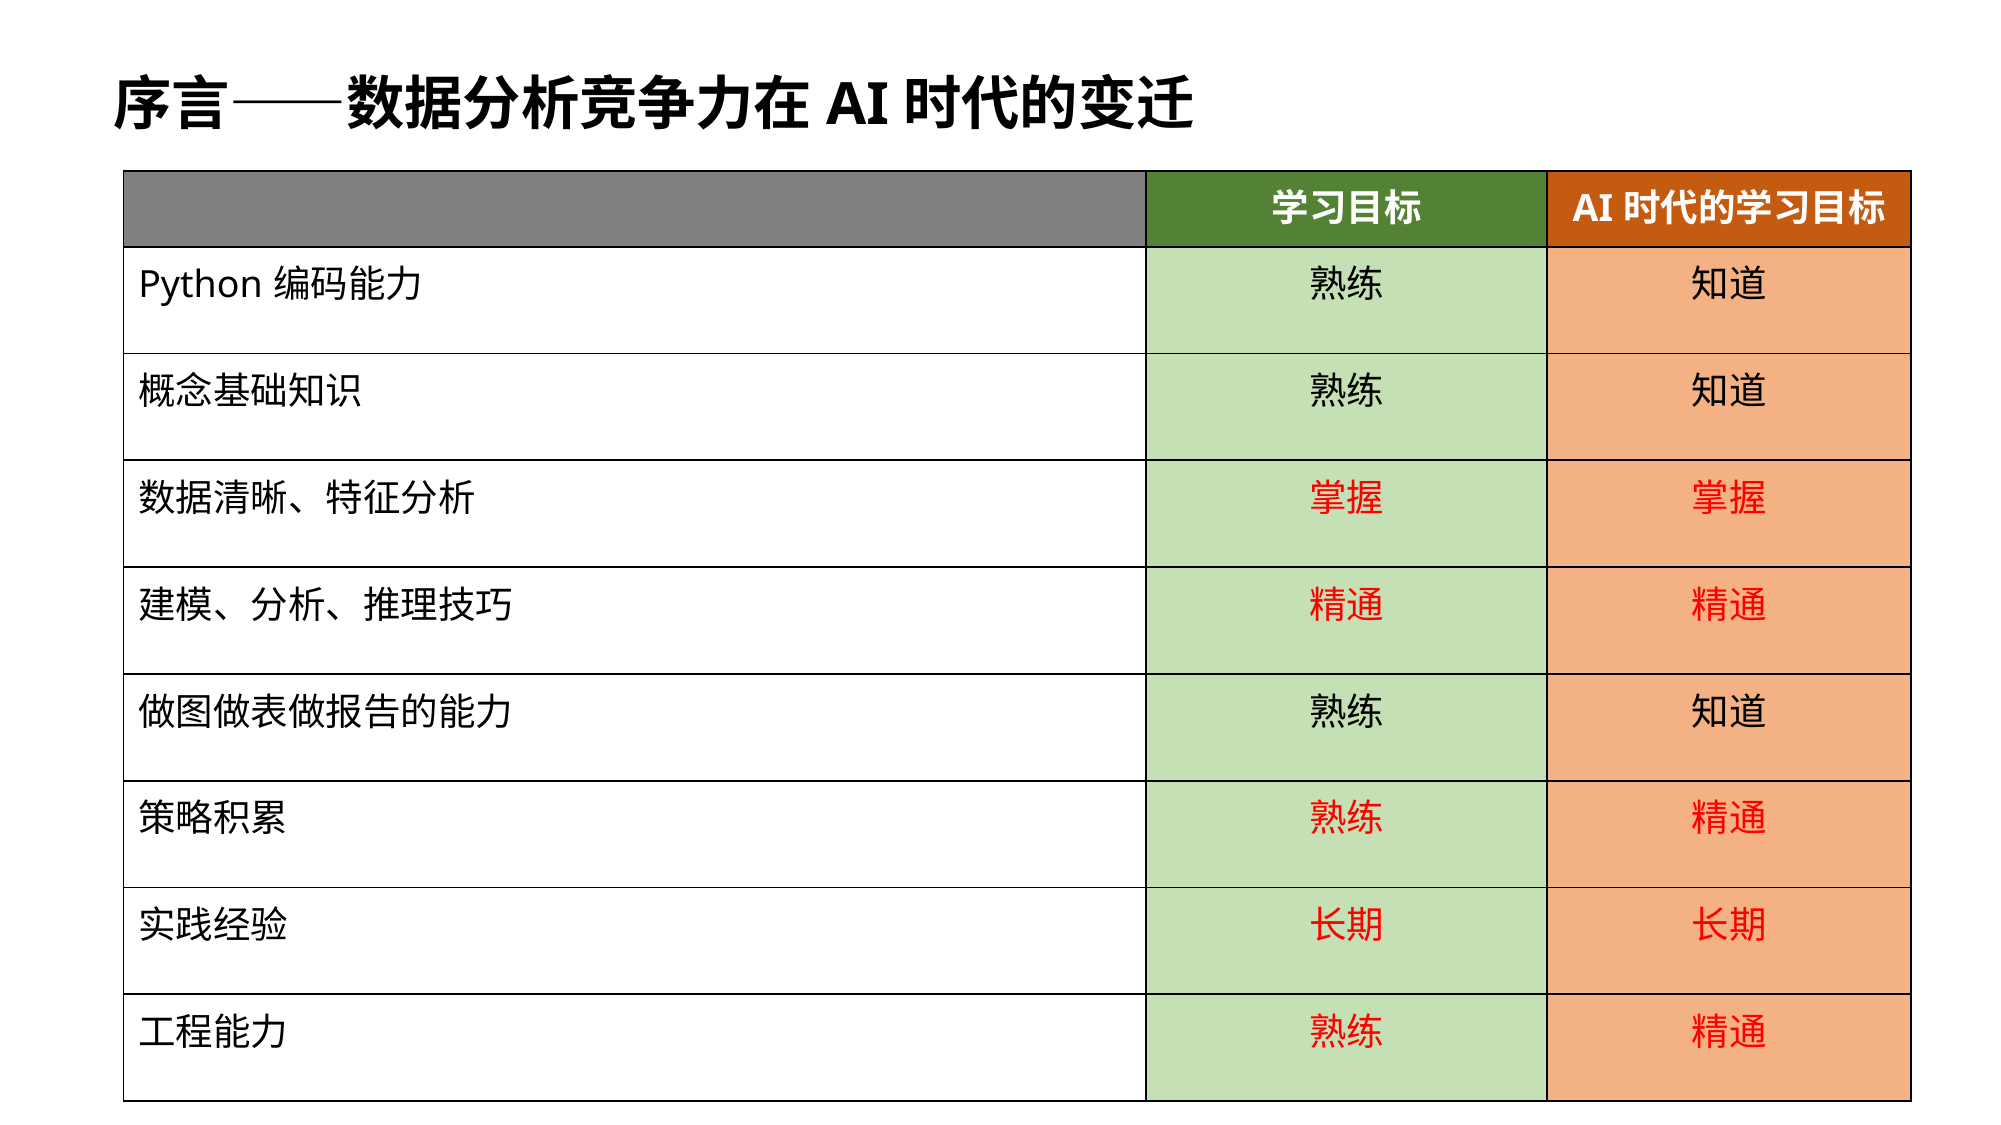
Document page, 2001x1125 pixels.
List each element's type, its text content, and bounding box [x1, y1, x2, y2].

table_header 学习目标 [1147, 172, 1546, 246]
table_cell 知道 [1548, 675, 1910, 780]
table_cell 精通 [1147, 568, 1546, 673]
table_cell 概念基础知识 [124, 354, 1145, 459]
table_cell 长期 [1147, 888, 1546, 993]
table_cell 熟练 [1147, 995, 1546, 1100]
table_cell Python编码能力 [124, 248, 1145, 353]
table_cell 精通 [1548, 568, 1910, 673]
table_cell 数据清晰、特征分析 [124, 461, 1145, 566]
table_cell 掌握 [1147, 461, 1546, 566]
table_cell 实践经验 [124, 888, 1145, 993]
table_cell 熟练 [1147, 782, 1546, 887]
table_cell 熟练 [1147, 675, 1546, 780]
table_cell 长期 [1548, 888, 1910, 993]
table_cell 掌握 [1548, 461, 1910, 566]
table_cell 工程能力 [124, 995, 1145, 1100]
table_header AI时代的学习目标 [1548, 172, 1910, 246]
table_cell 熟练 [1147, 248, 1546, 353]
table_cell 知道 [1548, 354, 1910, 459]
table_cell 建模、分析、推理技巧 [124, 568, 1145, 673]
table_header [124, 172, 1145, 246]
table_cell 做图做表做报告的能力 [124, 675, 1145, 780]
table_cell 知道 [1548, 248, 1910, 353]
table_cell 策略积累 [124, 782, 1145, 887]
table_cell 精通 [1548, 782, 1910, 887]
table_cell 熟练 [1147, 354, 1546, 459]
text_box 序言——数据分析竞争力在AI时代的变迁 [98, 58, 1263, 144]
table_cell 精通 [1548, 995, 1910, 1100]
